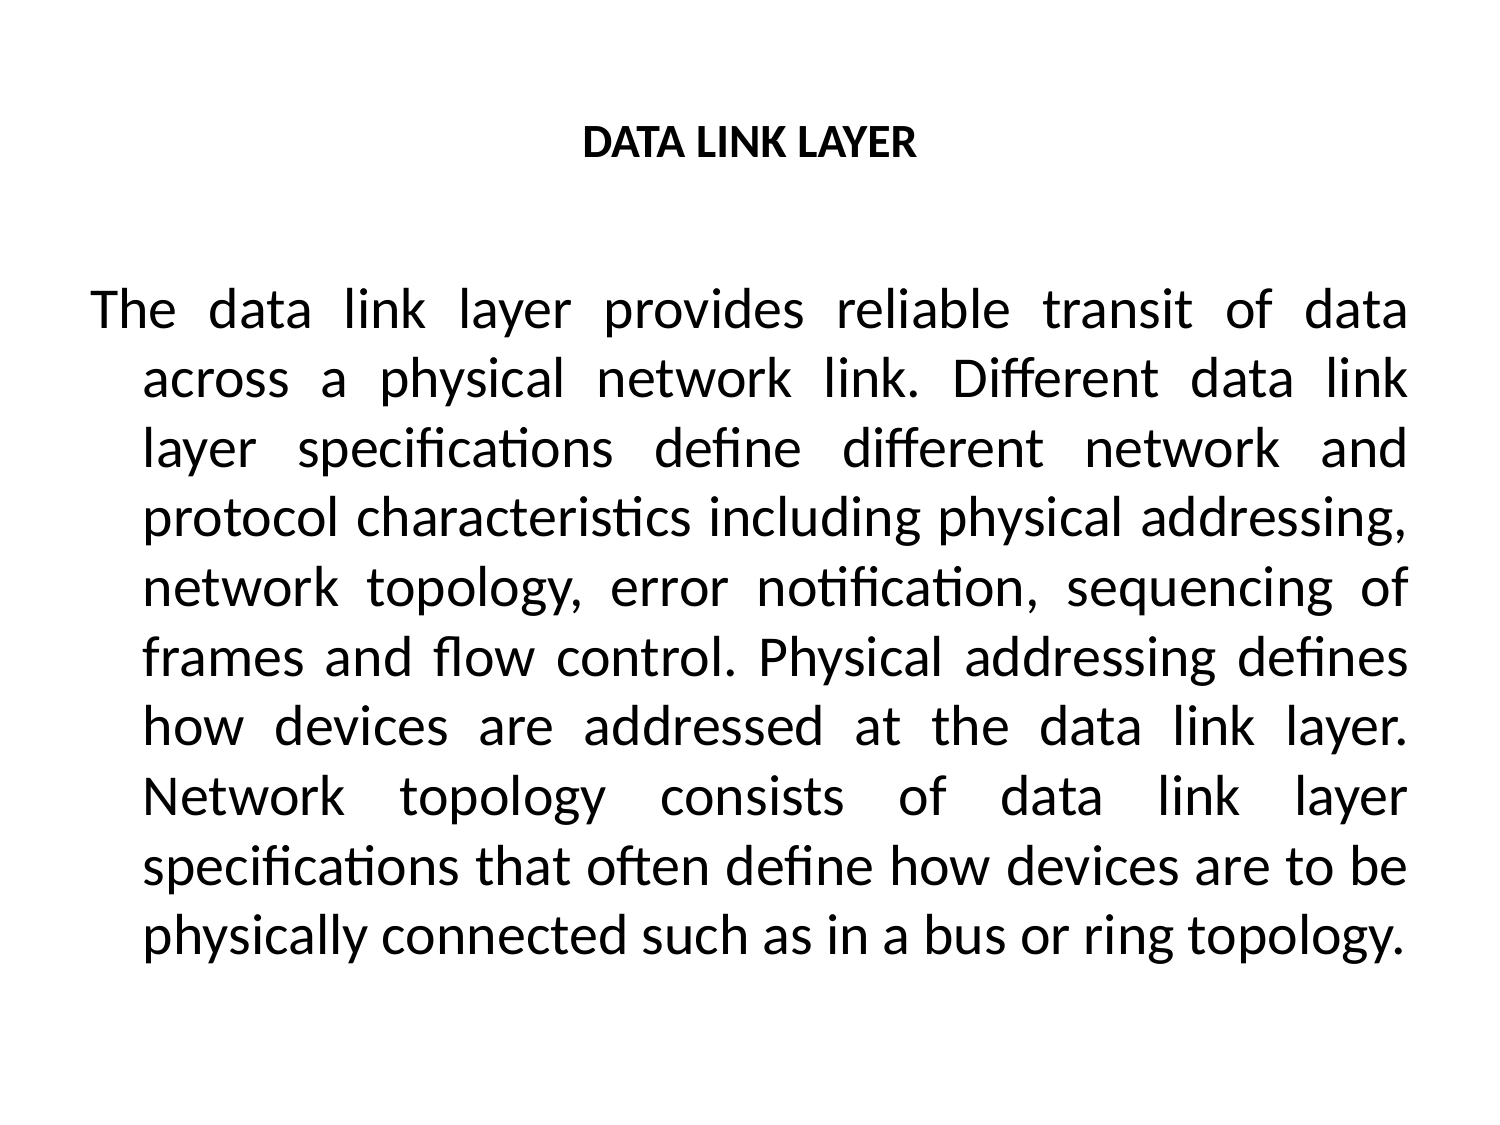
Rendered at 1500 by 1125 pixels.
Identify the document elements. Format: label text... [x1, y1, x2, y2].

list The data link layer provides reliable transit of data across a physical network link. Different data link layer specifications define different network and protocol characteristics including physical addressing, network topology, error notification, sequencing of frames and flow control. Physical addressing defines how devices are addressed at the data link layer. Network topology consists of data link layer specifications that often define how devices are to be physically connected such as in a bus or ring topology. [75, 262, 1425, 1005]
title DATA LINK LAYER [75, 45, 1425, 233]
